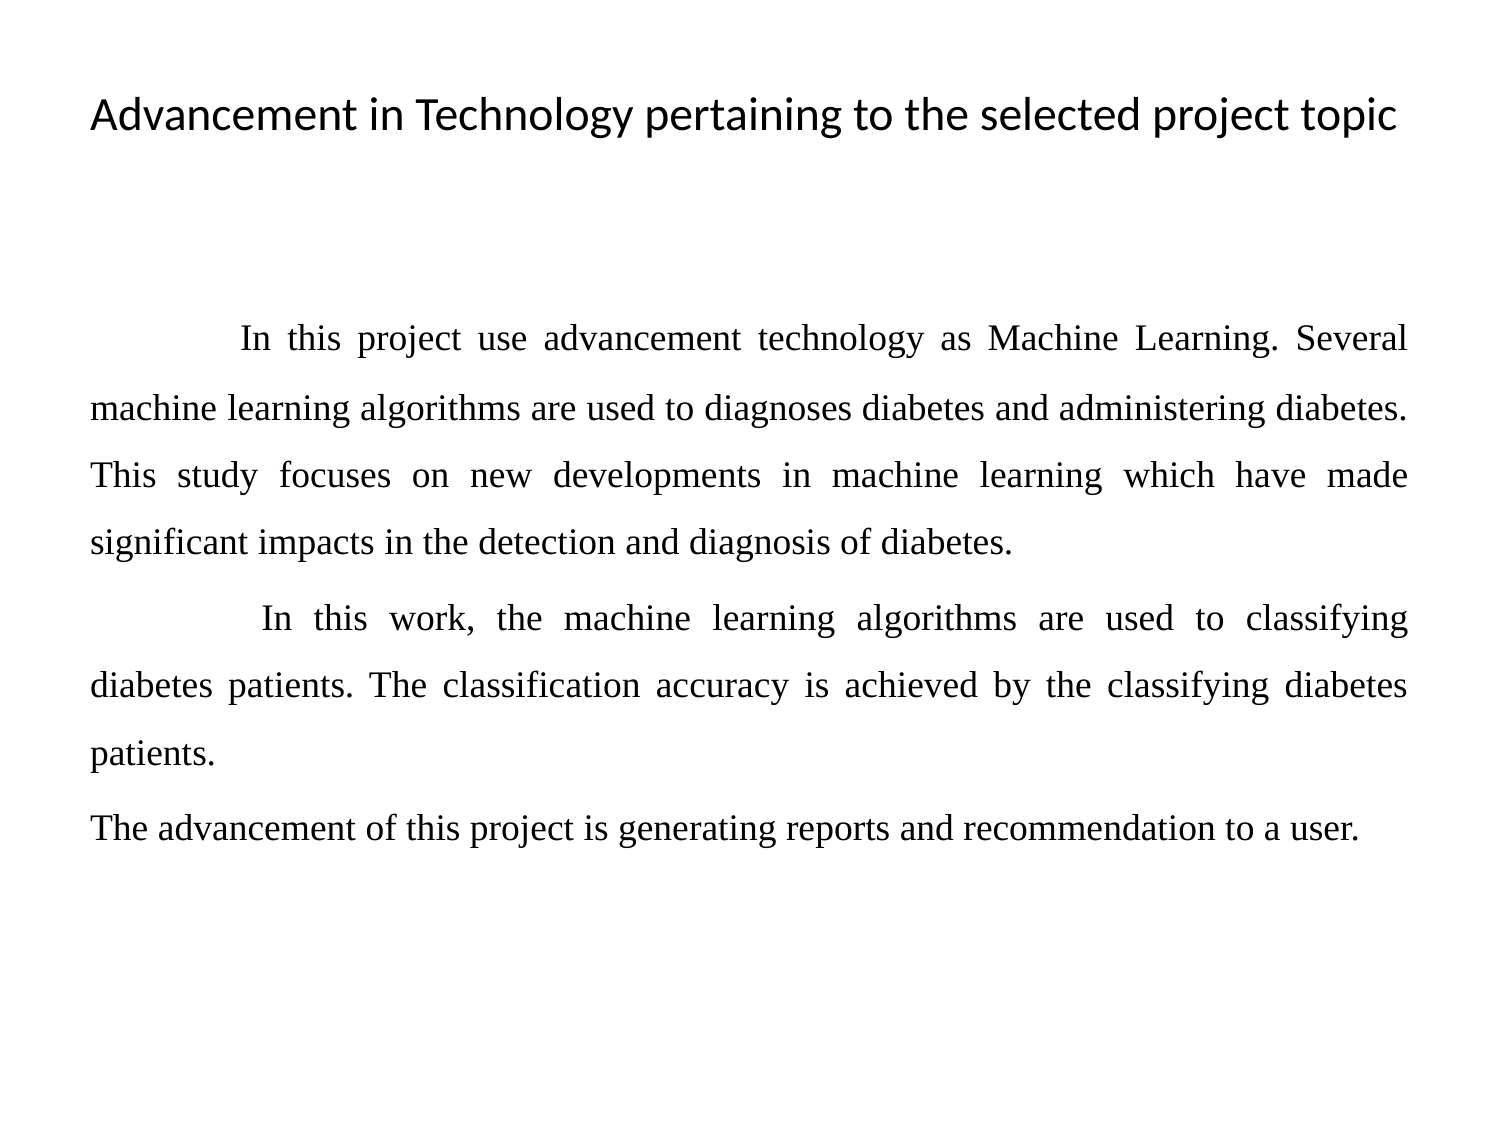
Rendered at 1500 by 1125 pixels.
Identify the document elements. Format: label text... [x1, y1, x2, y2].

title Advancement in Technology pertaining to the selected project topic [75, 75, 1425, 262]
list In this project use advancement technology as Machine Learning. Several machine learning algorithms are used to diagnoses diabetes and administering diabetes. This study focuses on new developments in machine learning which have made significant impacts in the detection and diagnosis of diabetes. In this work, the machine learning algorithms are used to classifying diabetes patients. The classification accuracy is achieved by the classifying diabetes patients. The advancement of this project is generating reports and recommendation to a user. [75, 262, 1425, 1005]
